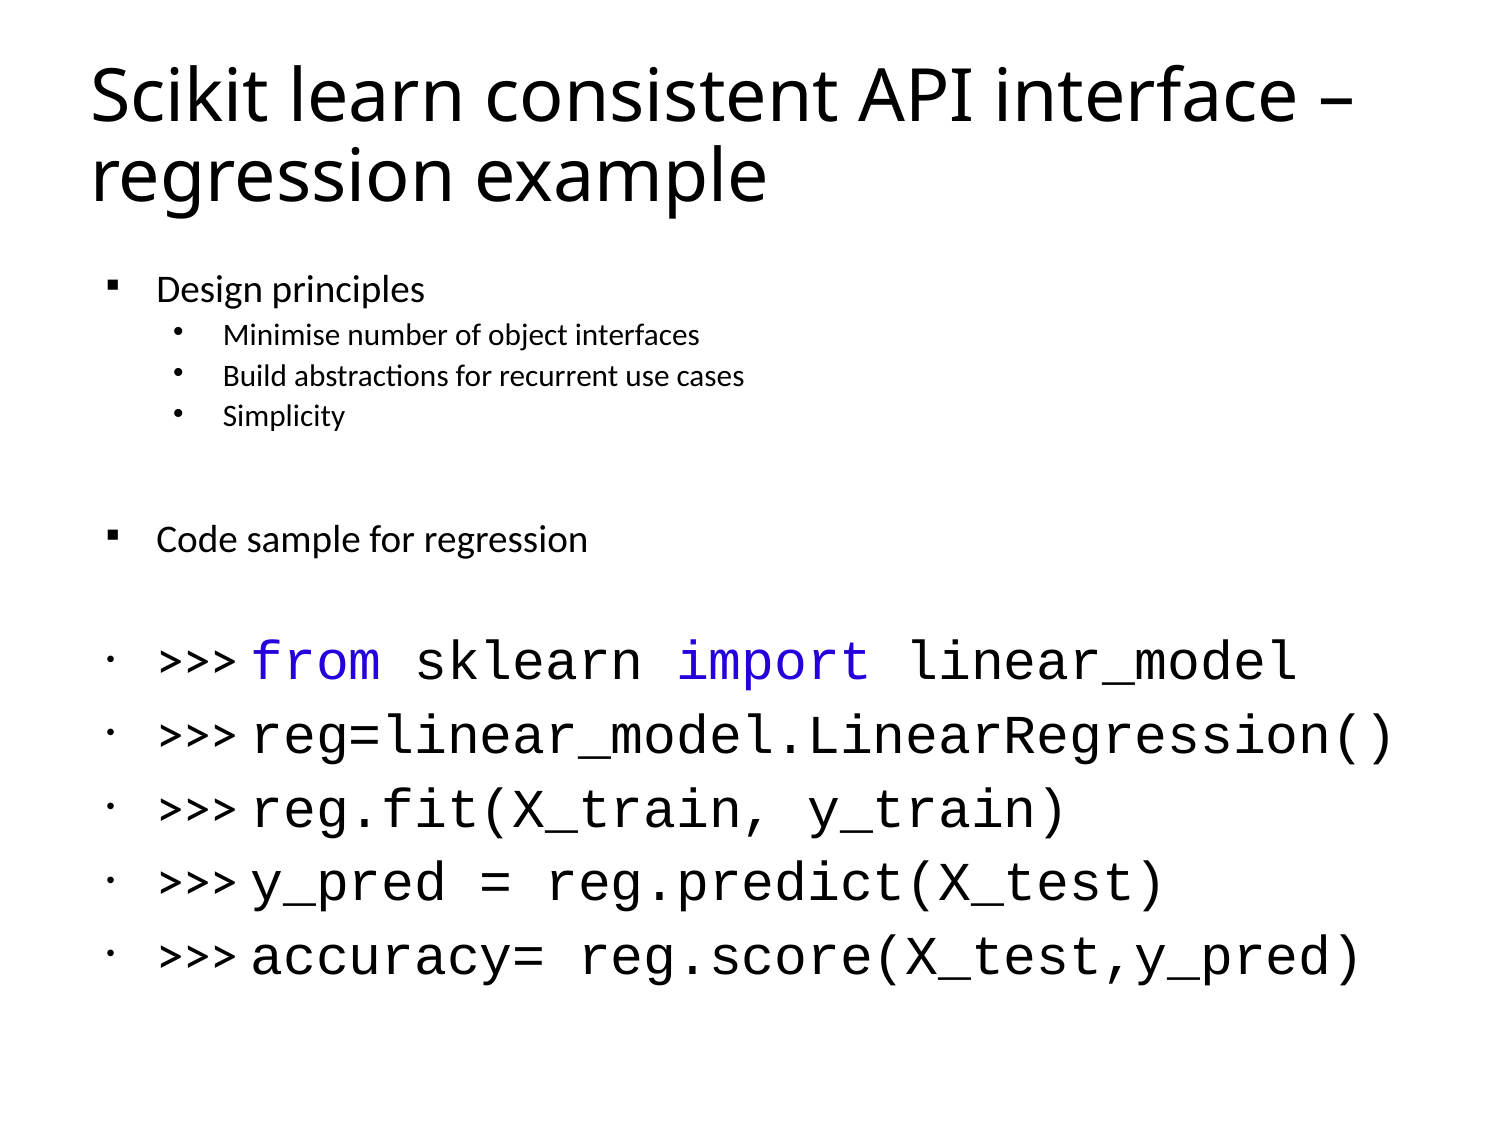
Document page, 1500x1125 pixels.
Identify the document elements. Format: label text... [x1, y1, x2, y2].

list Design principles Minimise number of object interfaces Build abstractions for recurrent use cases Simplicity Code sample for regression >>> from sklearn import linear_model >>> reg=linear_model.LinearRegression() >>> reg.fit(X_train, y_train) >>> y_pred = reg.predict(X_test) >>> accuracy= reg.score(X_test,y_pred) [75, 263, 1500, 1006]
title Scikit learn consistent API interface – regression example [75, 52, 1425, 225]
